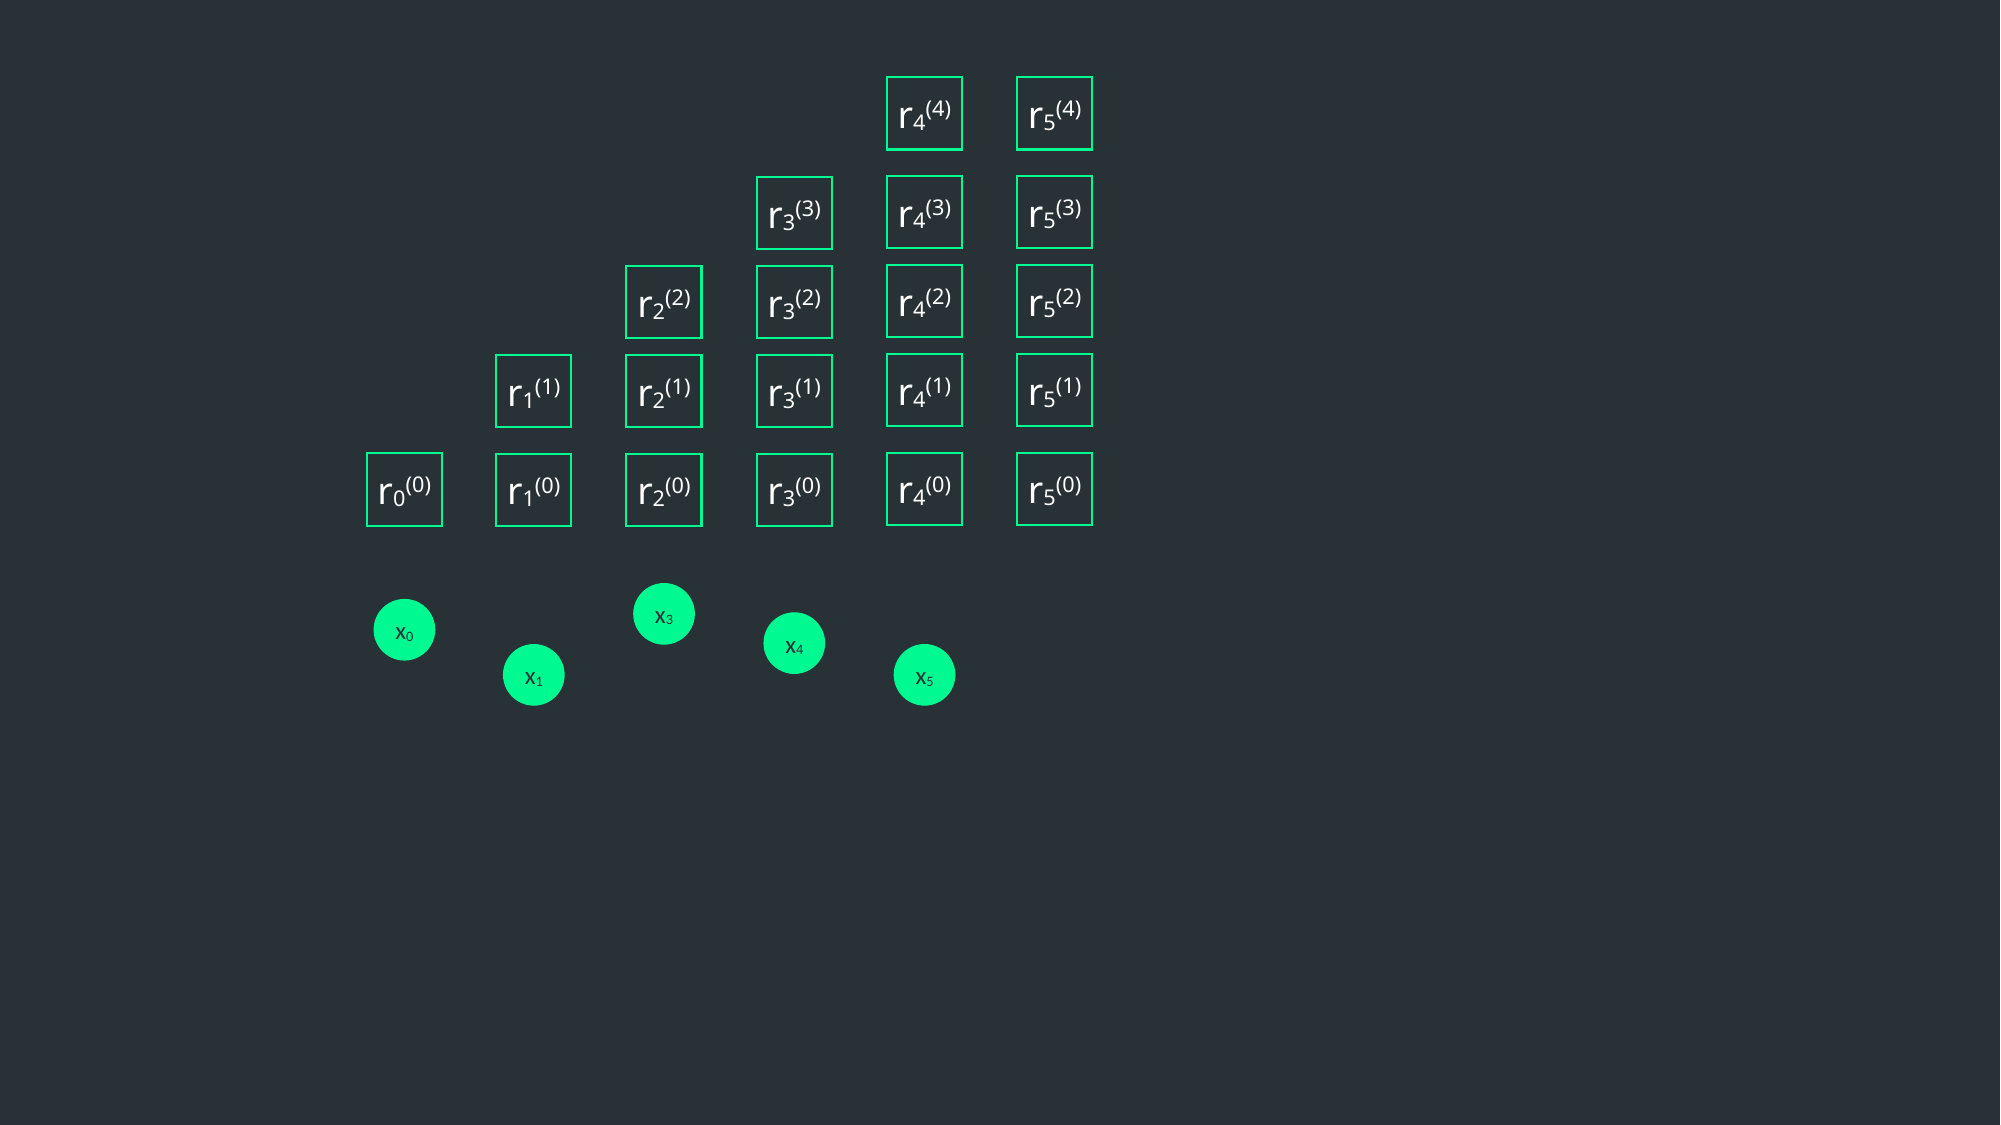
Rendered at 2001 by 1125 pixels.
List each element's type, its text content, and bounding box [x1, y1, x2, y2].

text_box r1(0) [496, 453, 572, 527]
text_box r2(0) [626, 453, 702, 527]
text_box r3(2) [756, 266, 832, 339]
text_box r5(4) [1017, 77, 1093, 150]
text_box r1(1) [496, 355, 572, 428]
text_box x3 [633, 582, 695, 645]
text_box r5(2) [1017, 264, 1093, 338]
text_box r2(1) [626, 355, 702, 428]
text_box r0(0) [366, 453, 442, 526]
text_box r3(3) [756, 177, 832, 250]
text_box r4(4) [886, 77, 962, 150]
text_box r3(0) [756, 453, 832, 527]
text_box r3(1) [756, 355, 832, 428]
text_box x0 [373, 598, 436, 661]
text_box r5(1) [1017, 353, 1093, 427]
text_box r4(0) [886, 452, 962, 525]
text_box x1 [502, 643, 565, 706]
text_box r4(2) [886, 264, 962, 338]
text_box r5(3) [1017, 175, 1093, 249]
text_box r4(3) [886, 175, 962, 249]
text_box r2(2) [626, 266, 702, 339]
text_box x5 [893, 643, 956, 706]
text_box r5(0) [1017, 452, 1093, 525]
text_box x4 [763, 612, 826, 674]
text_box r4(1) [886, 353, 962, 427]
